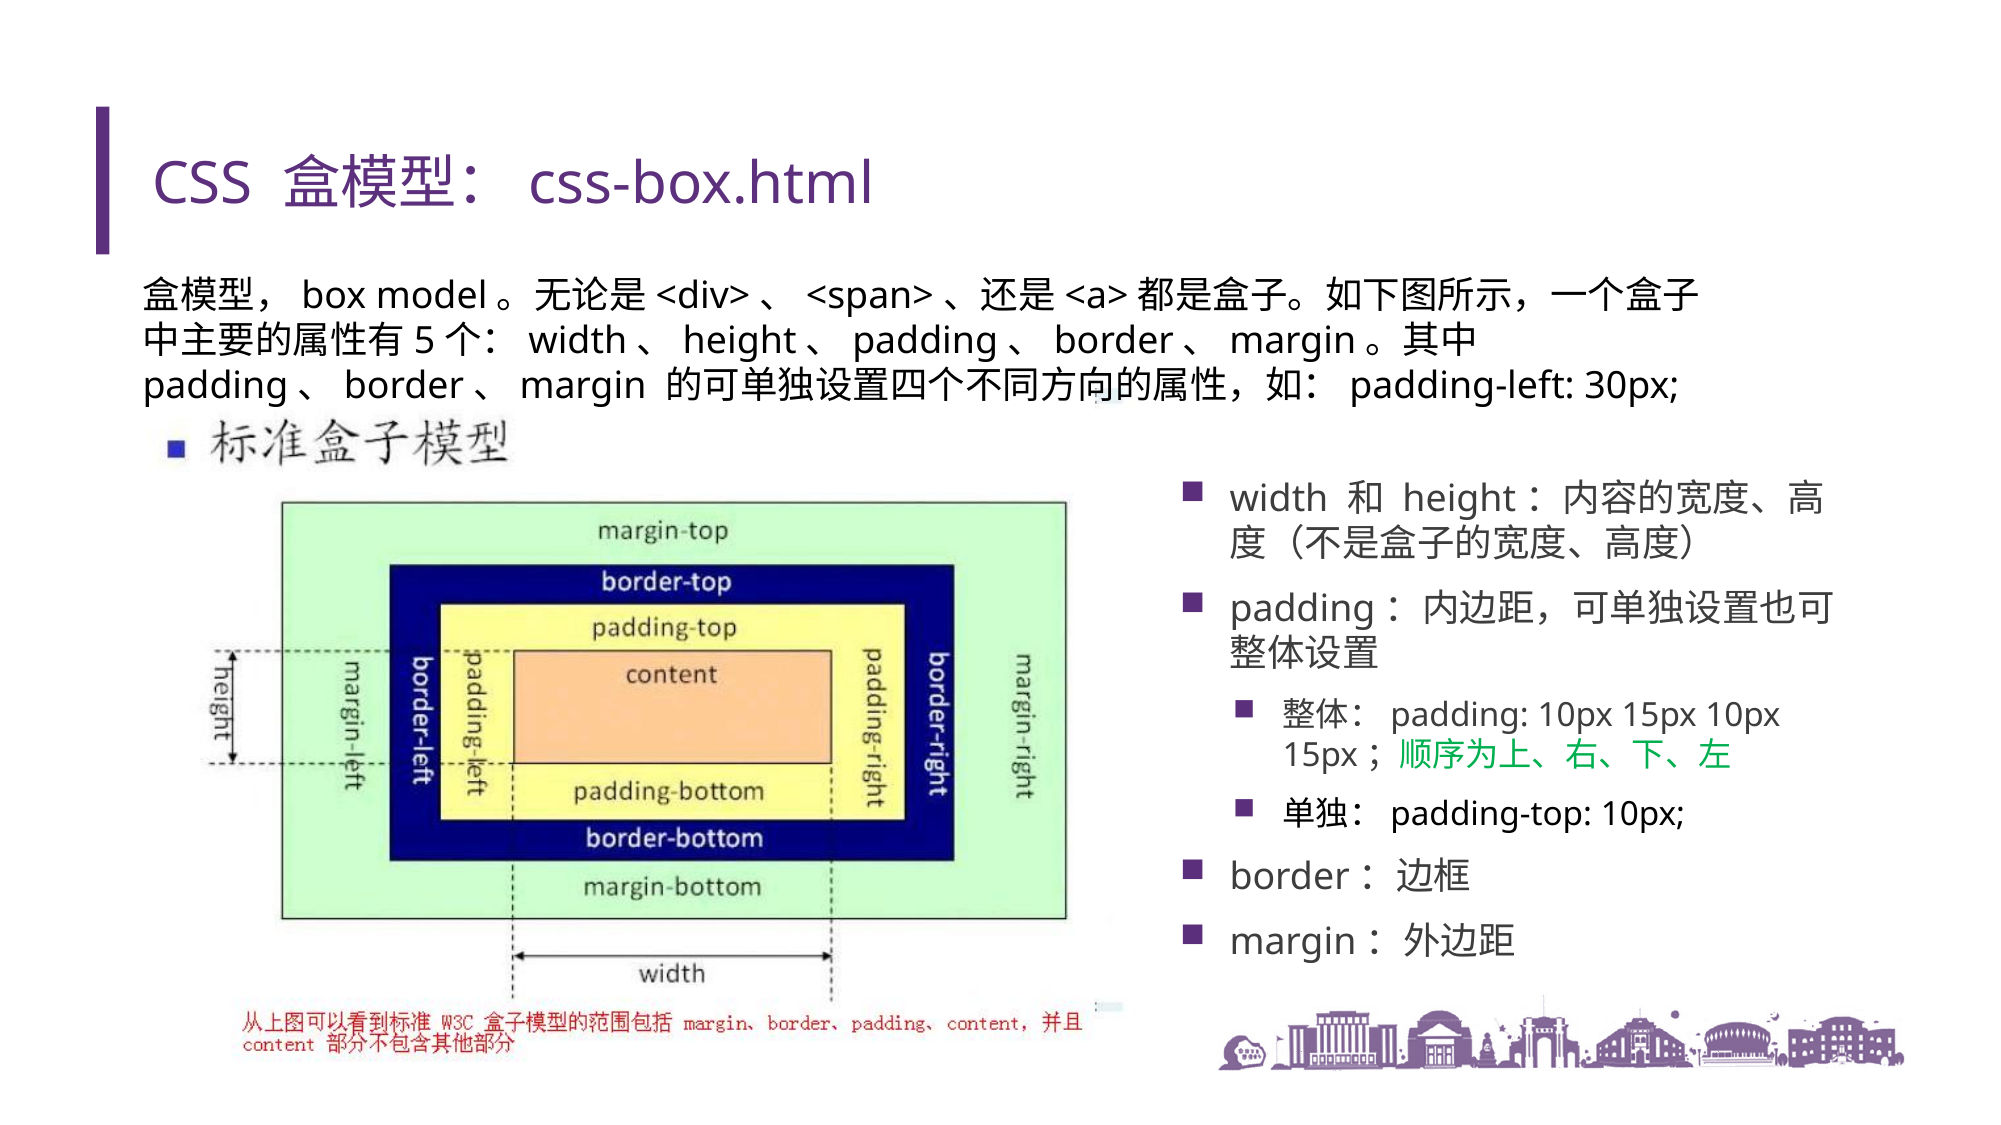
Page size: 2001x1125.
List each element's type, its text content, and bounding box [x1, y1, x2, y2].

picture [147, 388, 1165, 1076]
list width 和 height：内容的宽度、高度（不是盒子的宽度、高度） padding：内边距，可单独设置也可整体设置 整体：padding: 10px 15px 10px 15px；顺序为上、右、下、左 单独：padding-top: 10px; border：边框 margin：外边距 [1169, 466, 1863, 986]
text_box 盒模型，box model。无论是<div>、<span>、还是<a>都是盒子。如下图所示，一个盒子中主要的属性有5个：width、height、padding、border、margin。其中padding、border、margin 的可单独设置四个不同方向的属性，如：padding-left: 30px; [127, 263, 1745, 414]
title CSS 盒模型：css-box.html [137, 97, 1863, 264]
